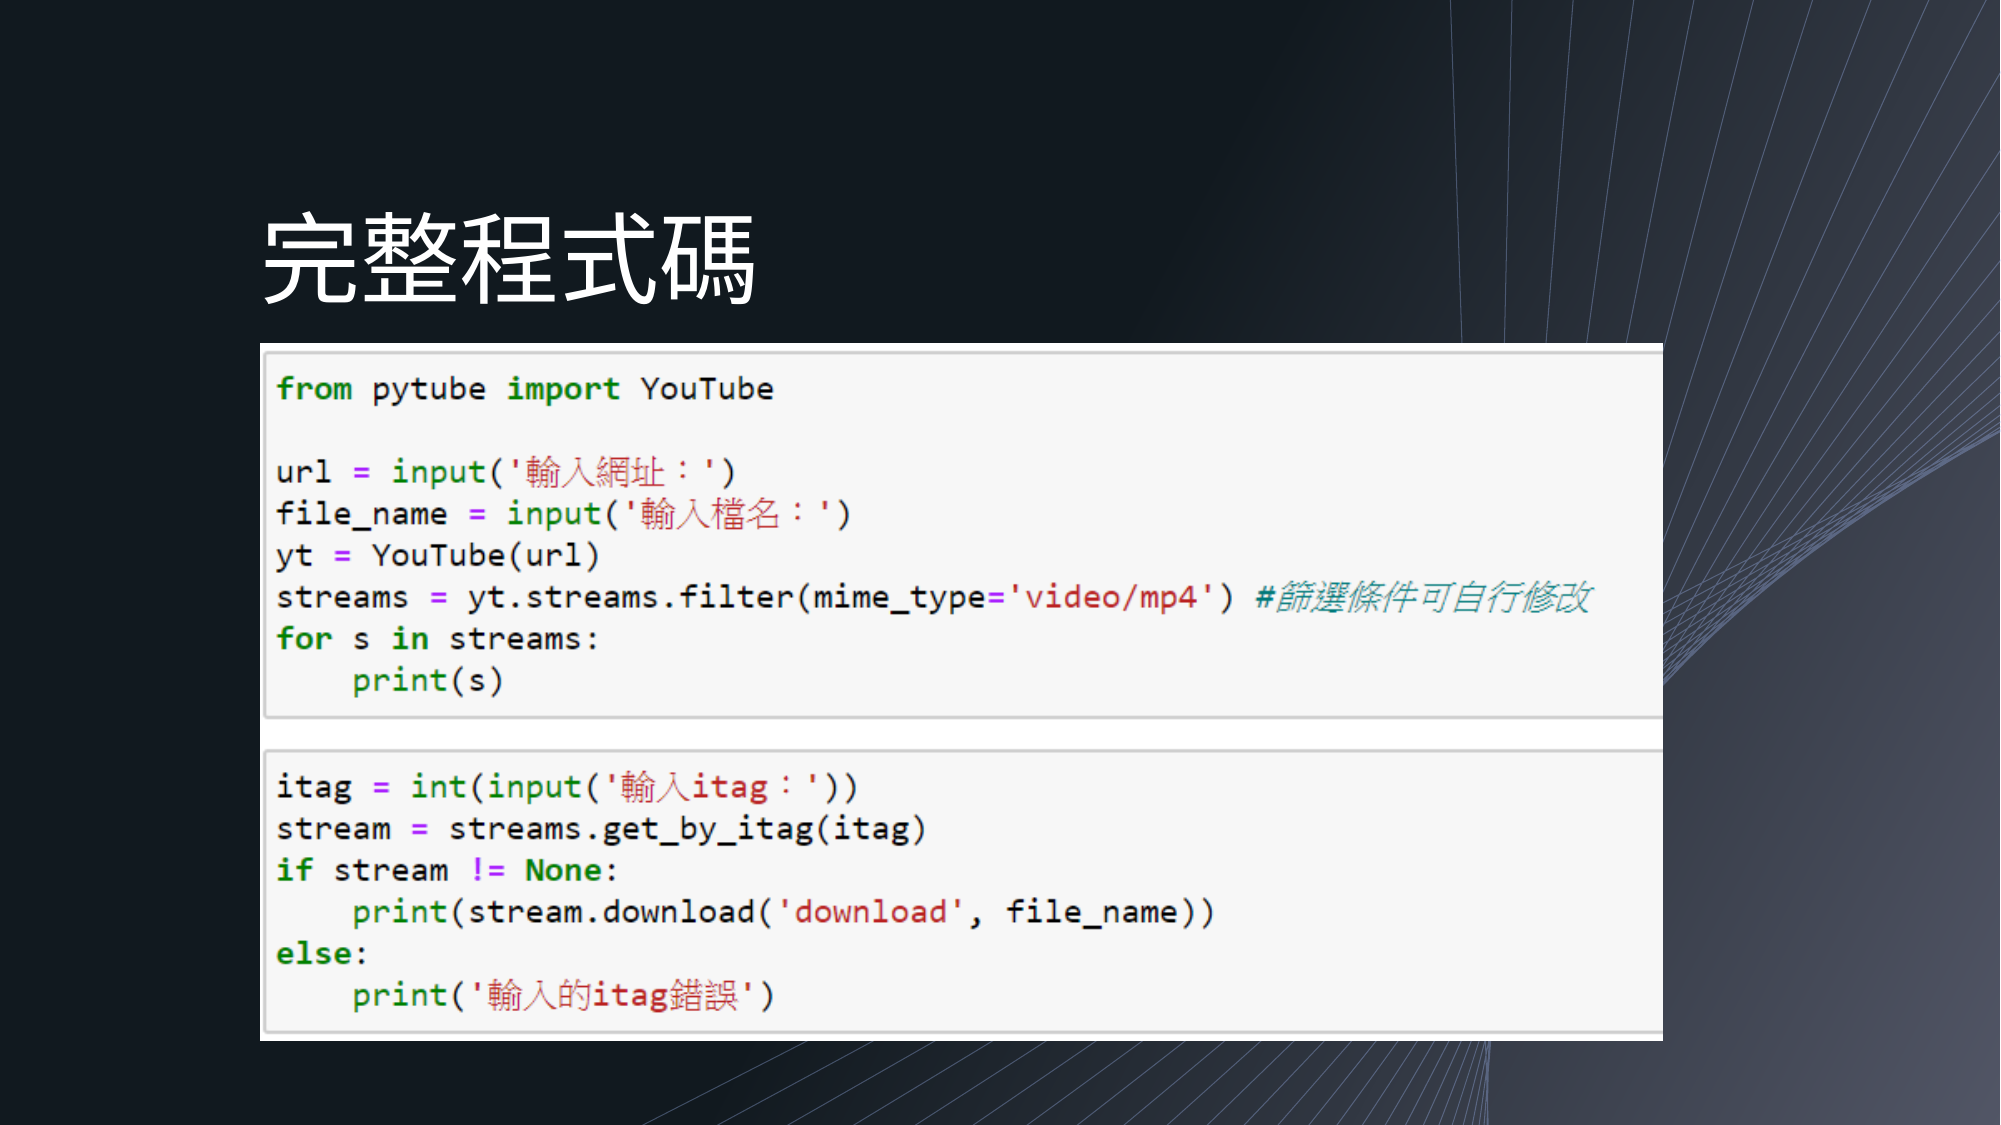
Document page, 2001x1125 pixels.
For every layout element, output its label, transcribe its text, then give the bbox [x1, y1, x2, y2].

picture [259, 343, 1663, 1041]
title 完整程式碼 [260, 84, 1740, 319]
